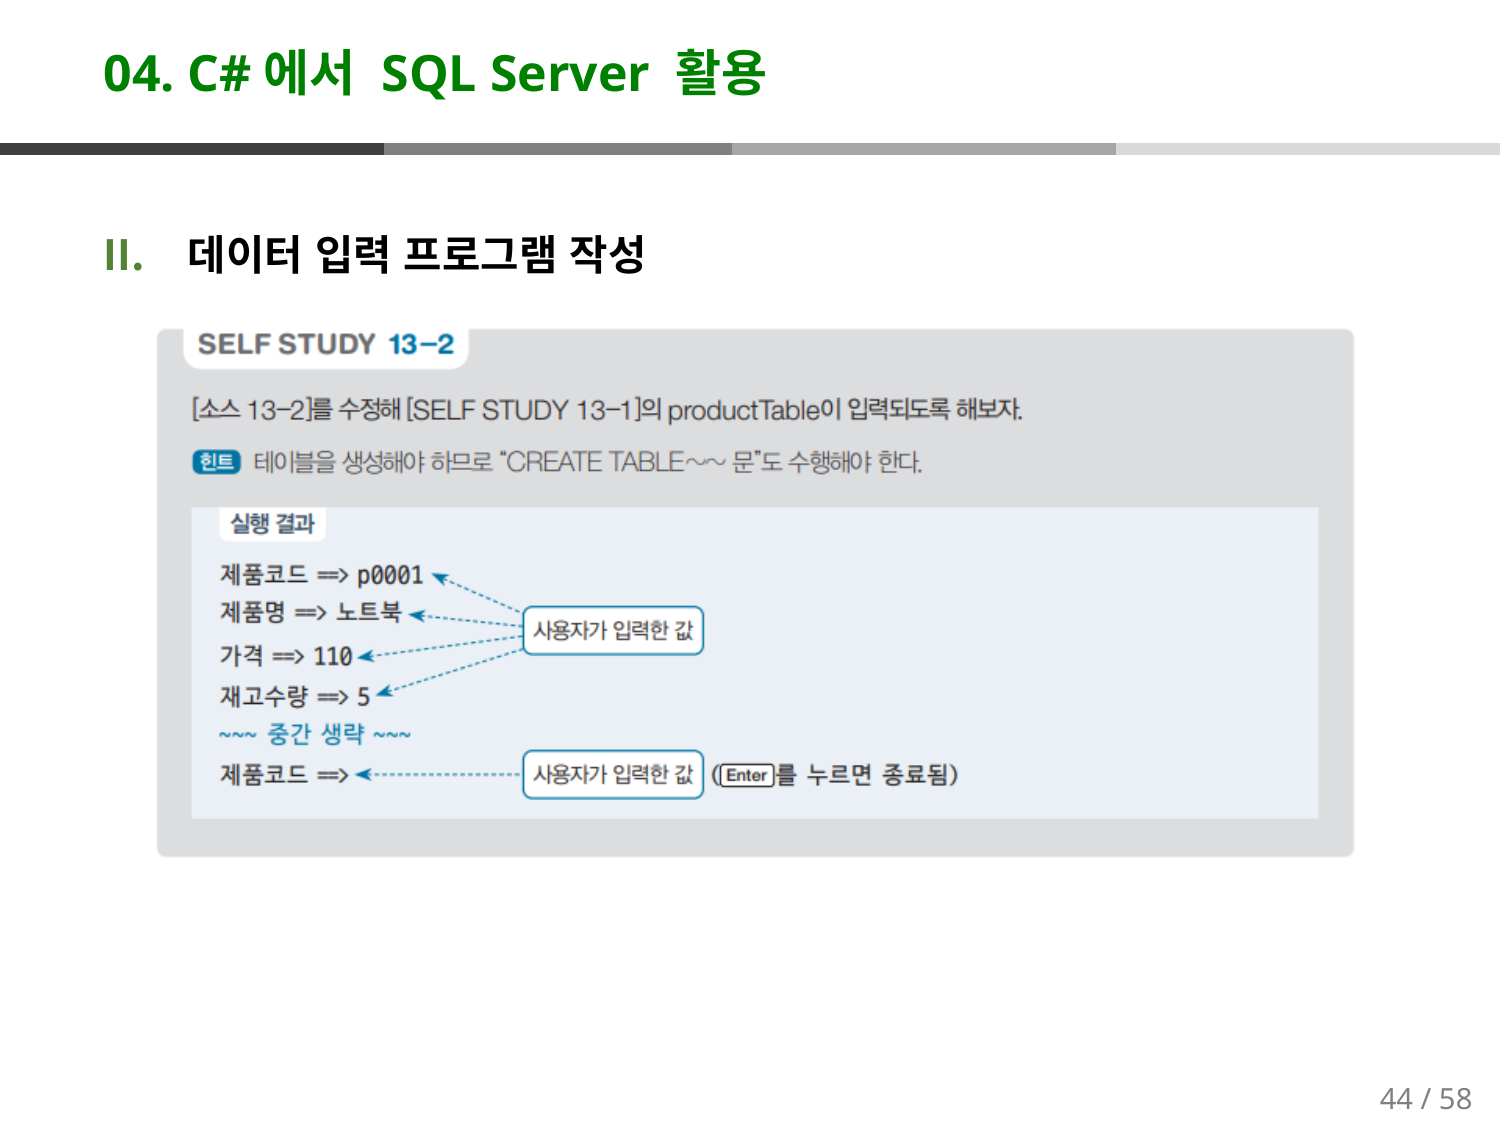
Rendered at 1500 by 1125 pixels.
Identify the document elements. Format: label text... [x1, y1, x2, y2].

list 데이터 입력 프로그램 작성 [88, 196, 1424, 1125]
picture [151, 326, 1361, 861]
title 04. C#에서 SQL Server 활용 [88, 30, 1400, 121]
